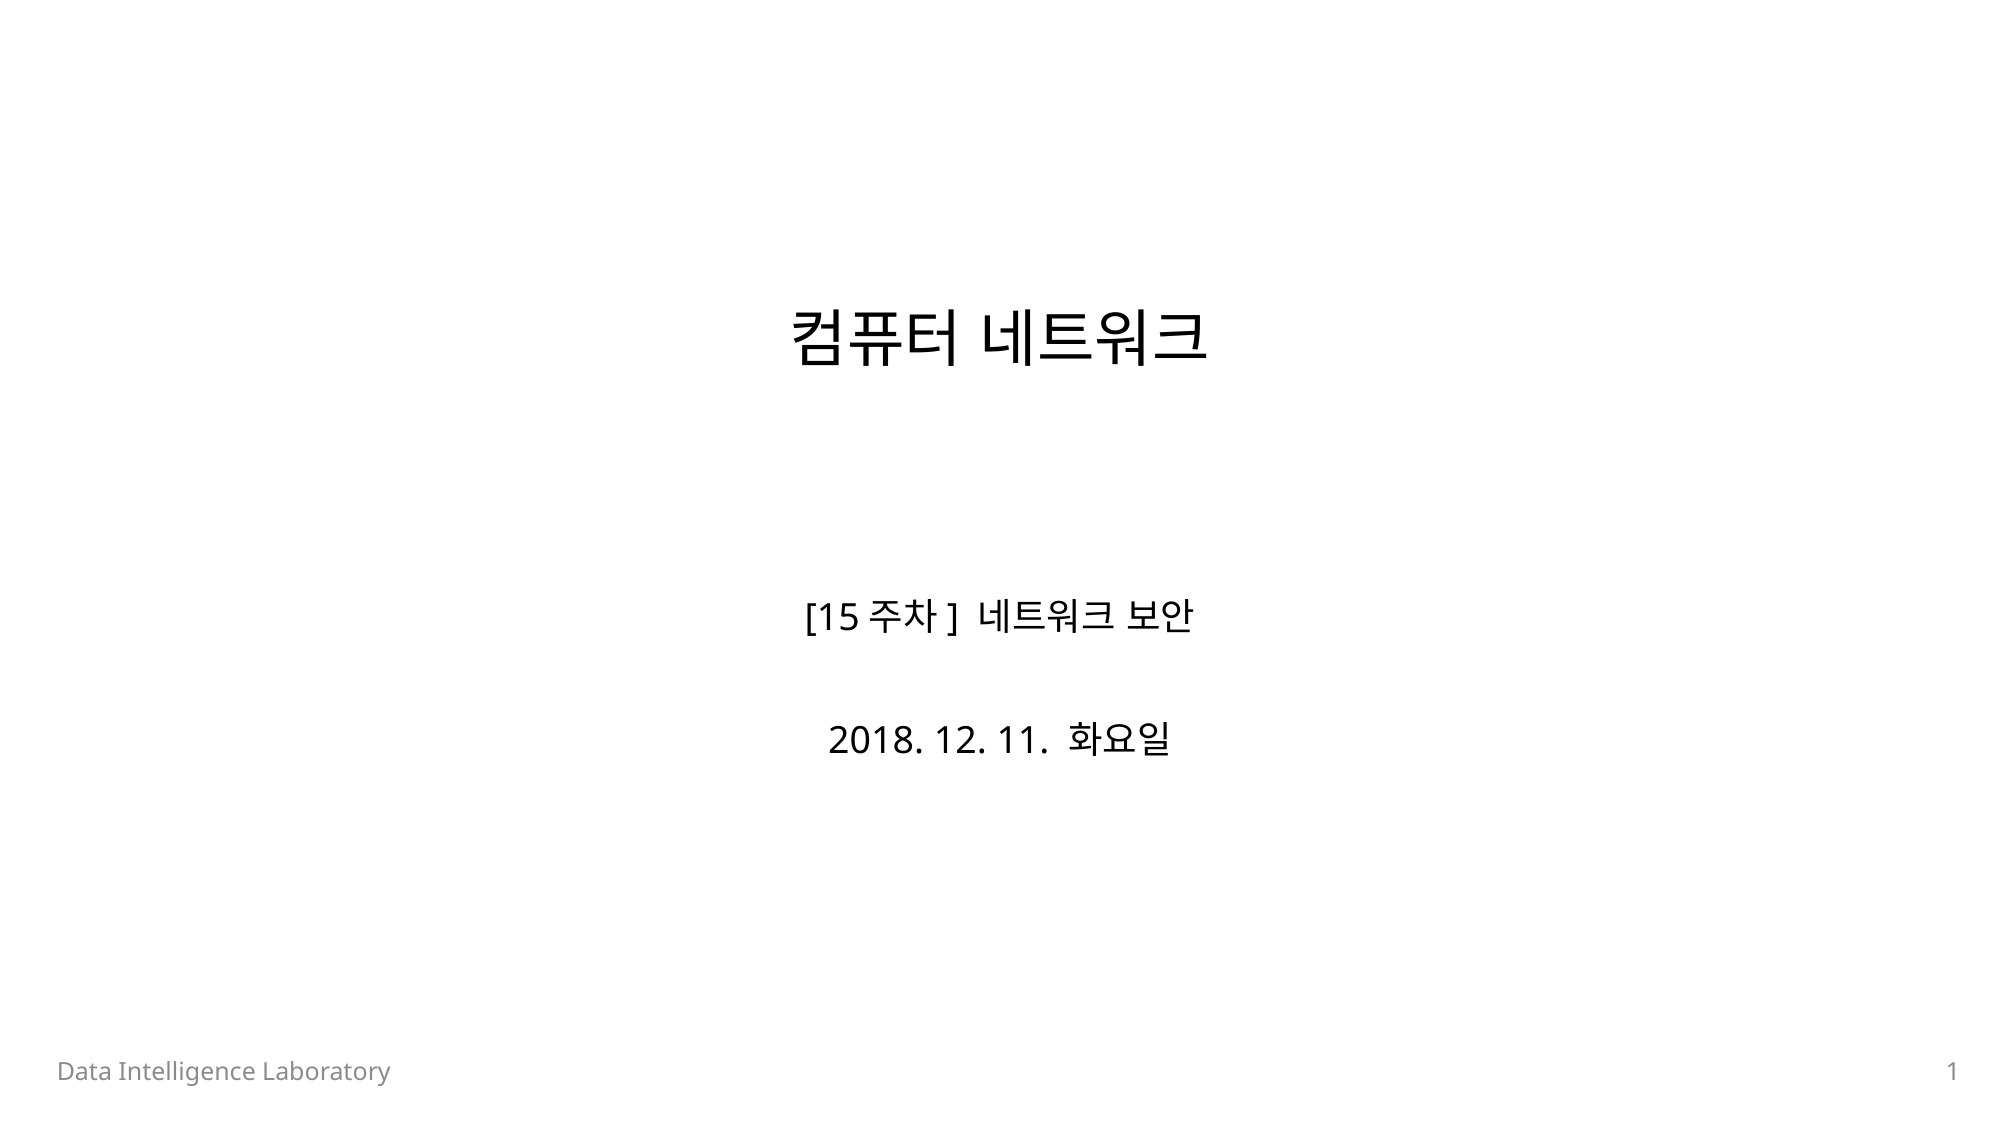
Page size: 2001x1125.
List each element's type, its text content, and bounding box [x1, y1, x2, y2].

footer Data Intelligence Laboratory [23, 1042, 425, 1103]
subtitle [15주차] 네트워크 보안 2018. 12. 11. 화요일 [249, 590, 1750, 863]
slide_number 1 [1524, 1042, 1975, 1103]
title 컴퓨터 네트워크 [249, 277, 1750, 383]
